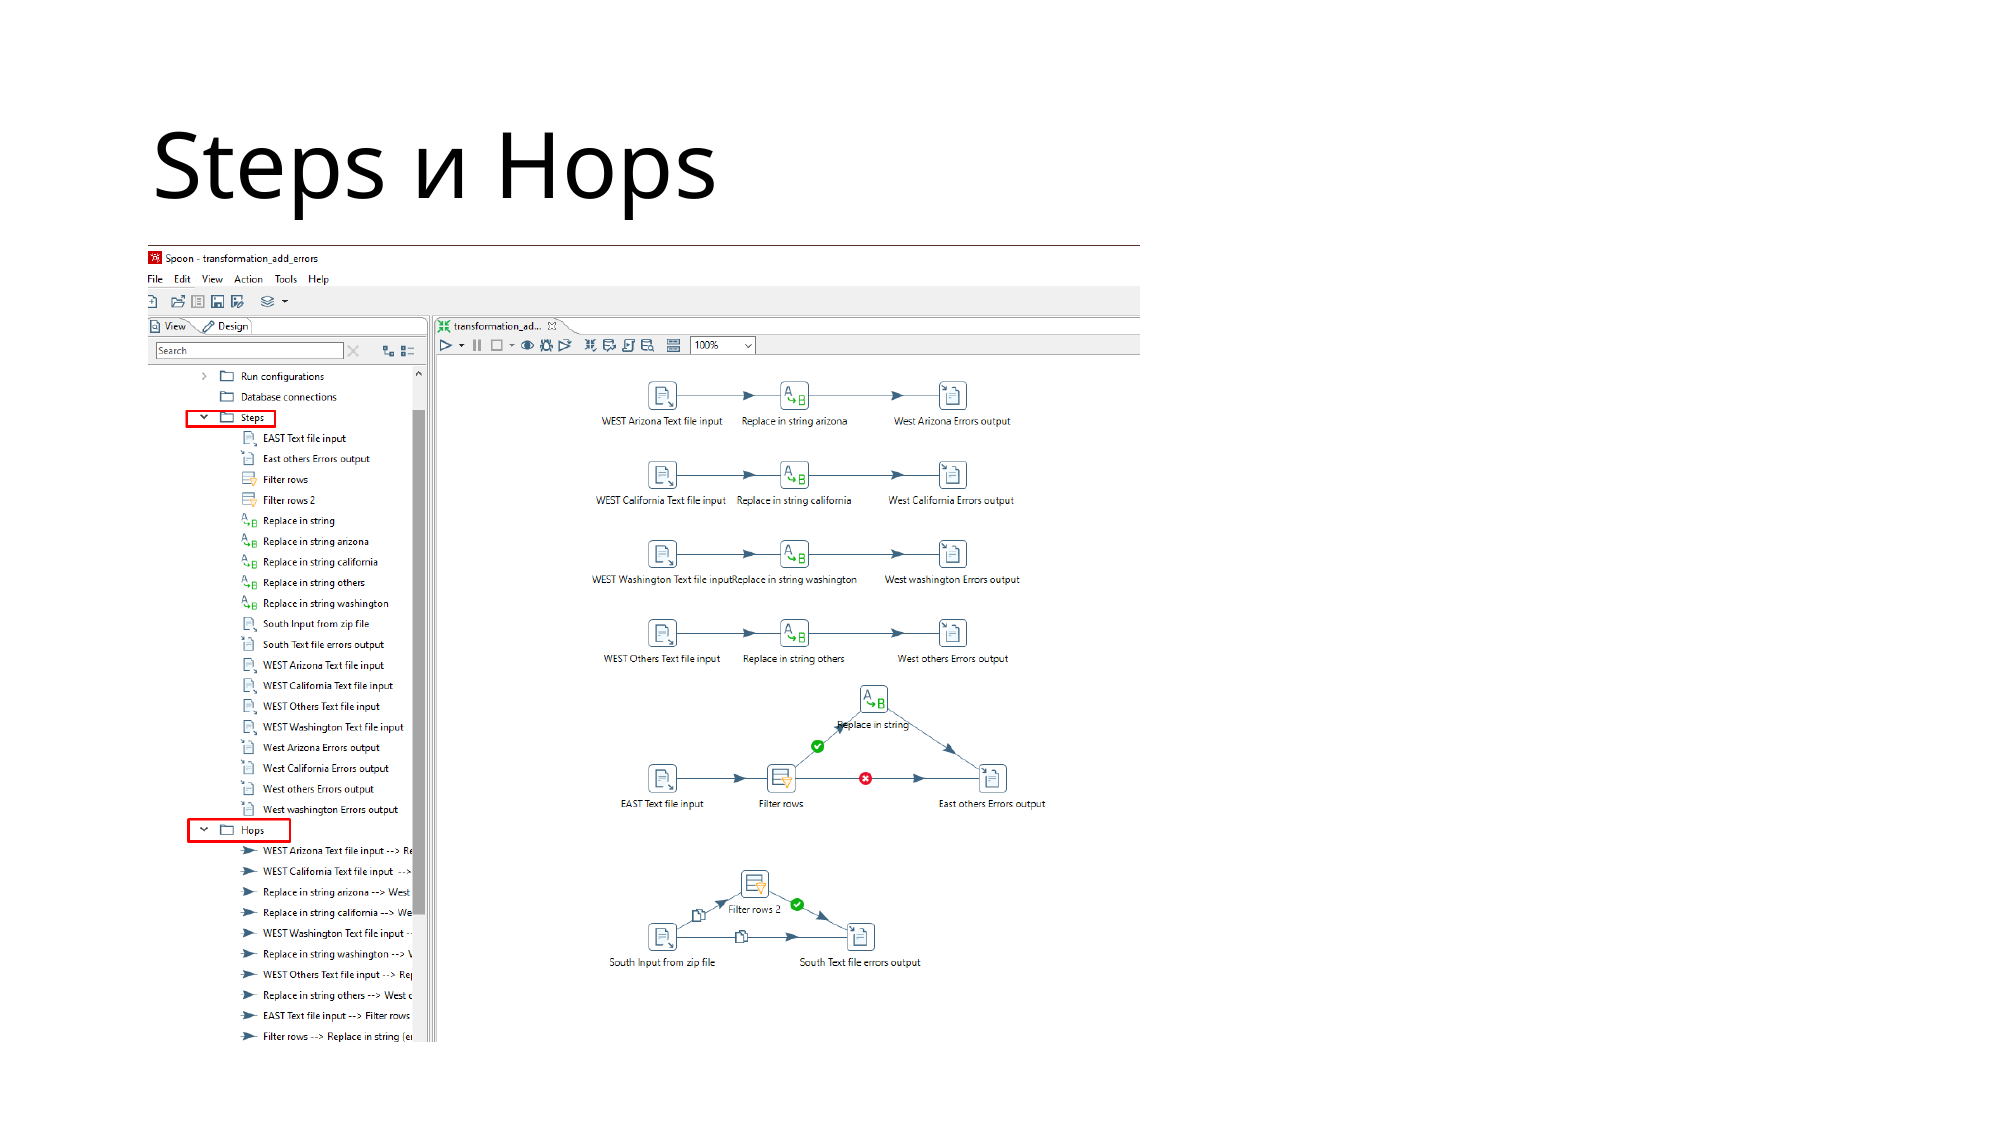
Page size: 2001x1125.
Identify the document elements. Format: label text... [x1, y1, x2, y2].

picture [148, 245, 1140, 1043]
title Steps и Hops [137, 59, 1863, 278]
